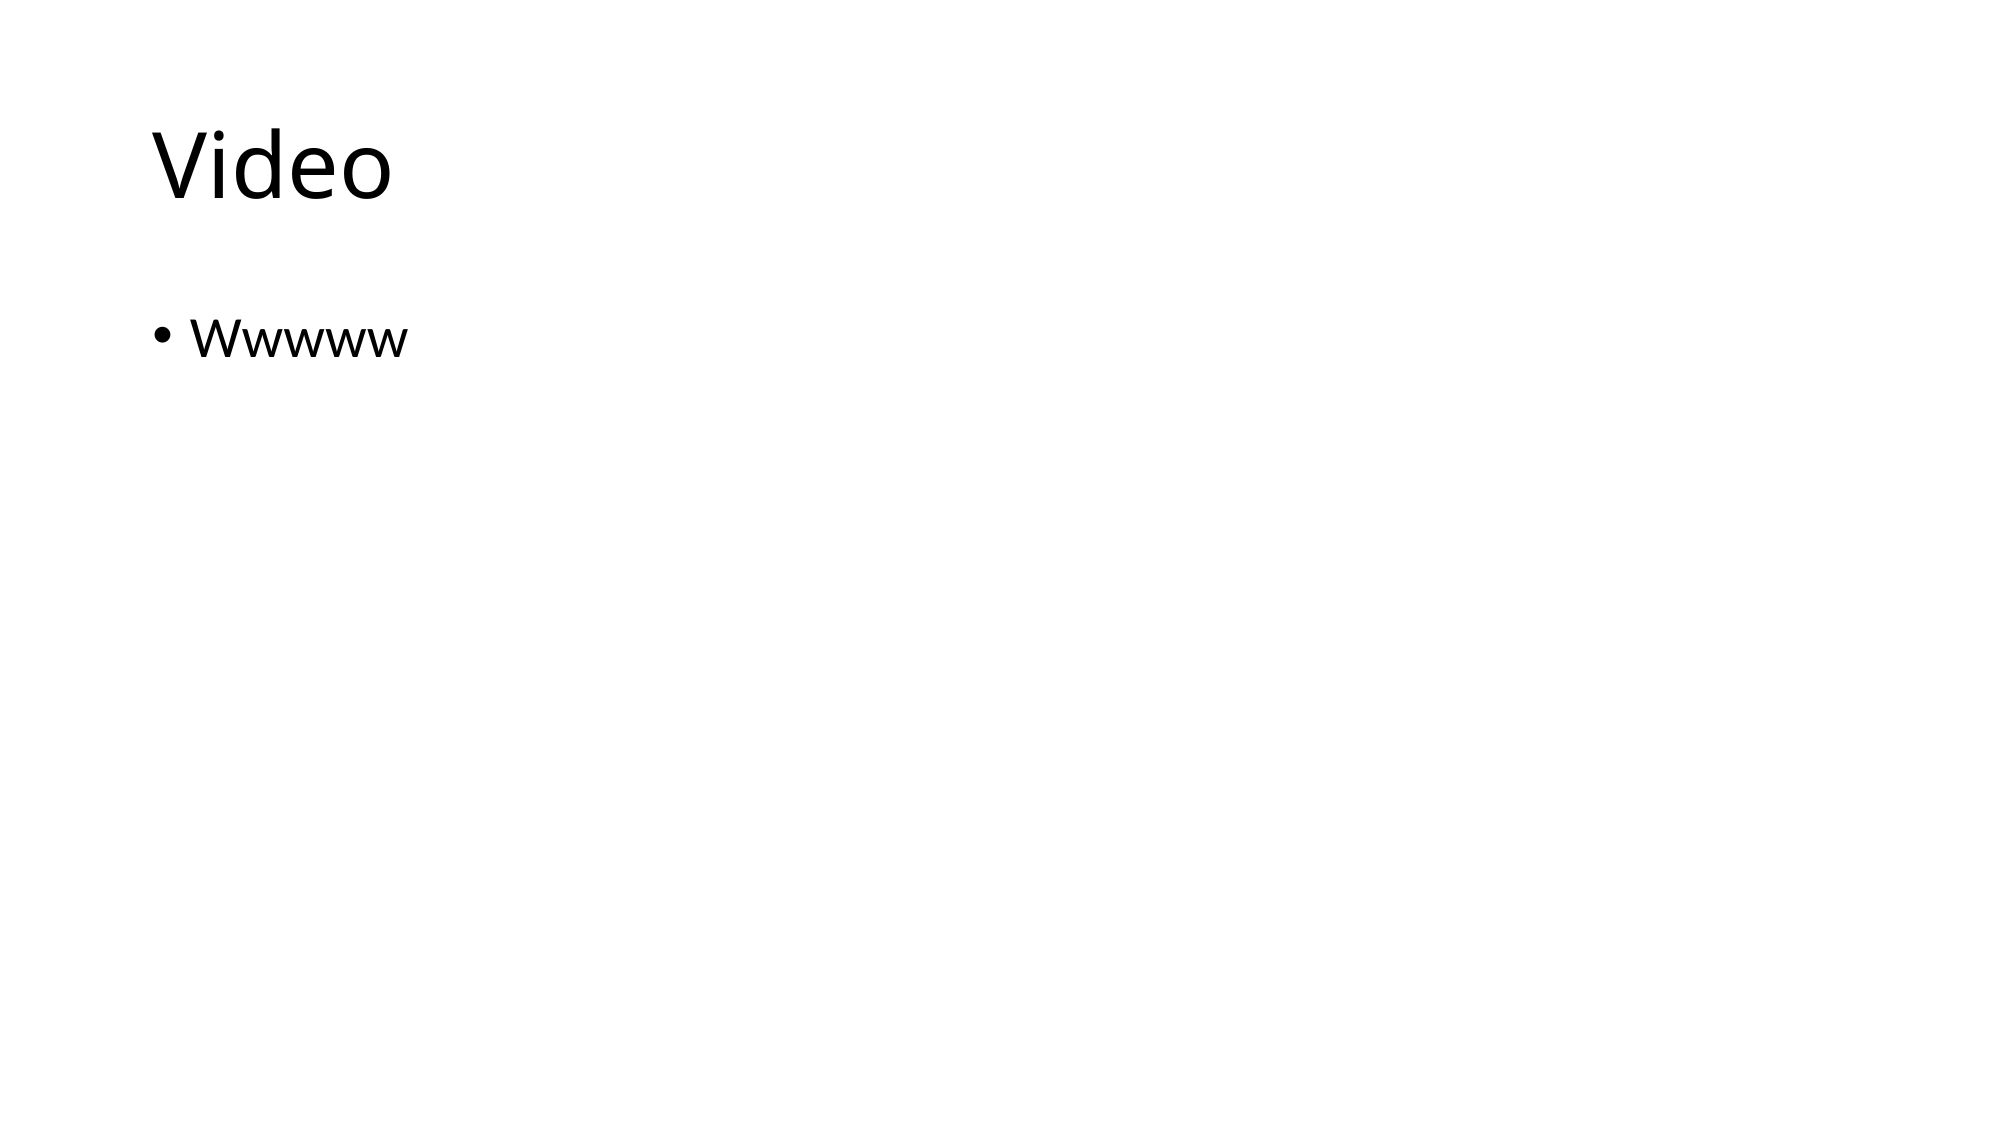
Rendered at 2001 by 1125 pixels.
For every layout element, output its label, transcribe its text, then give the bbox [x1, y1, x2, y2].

title Video [137, 59, 1863, 278]
list Wwwww [137, 299, 1863, 1014]
